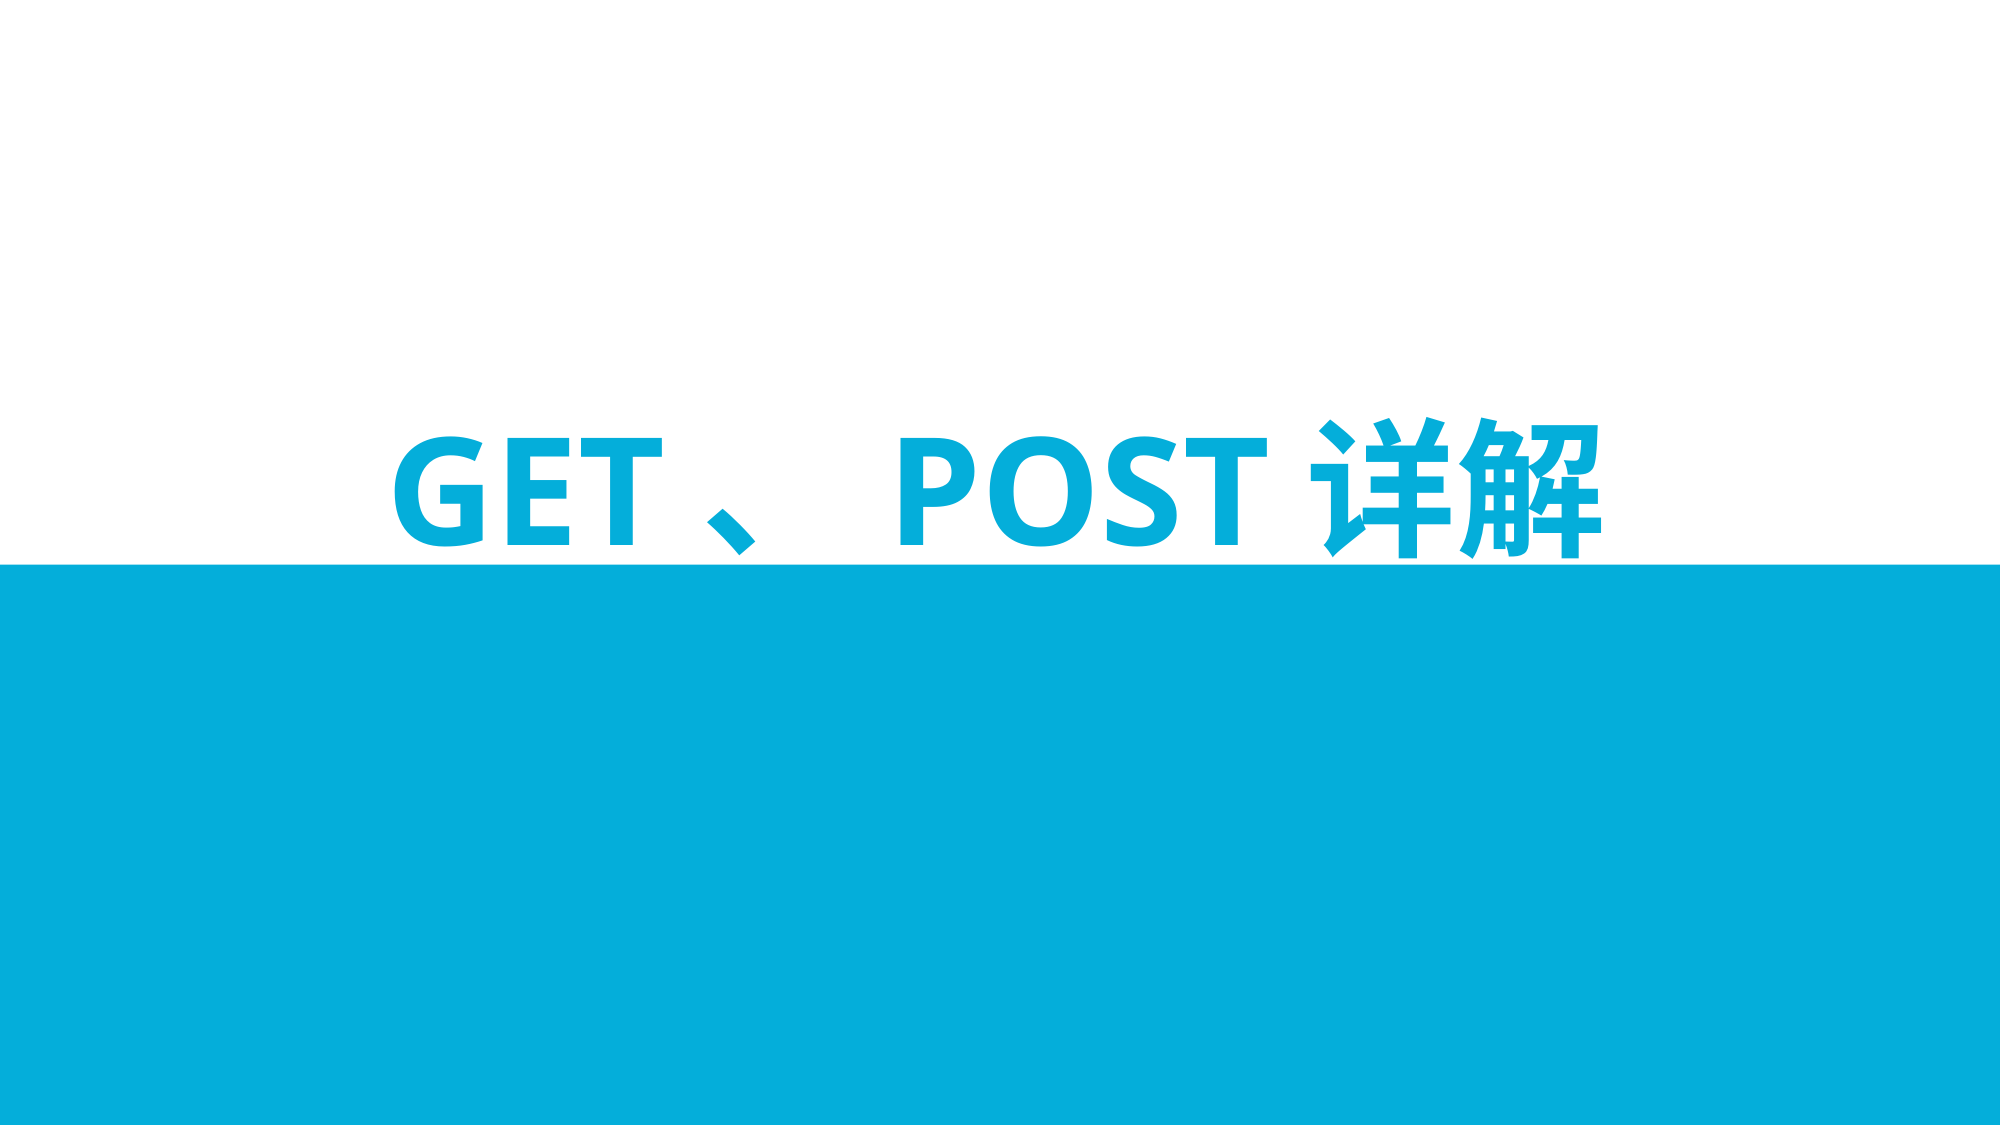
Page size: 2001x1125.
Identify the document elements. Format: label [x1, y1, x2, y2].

picture [0, 0, 2000, 564]
